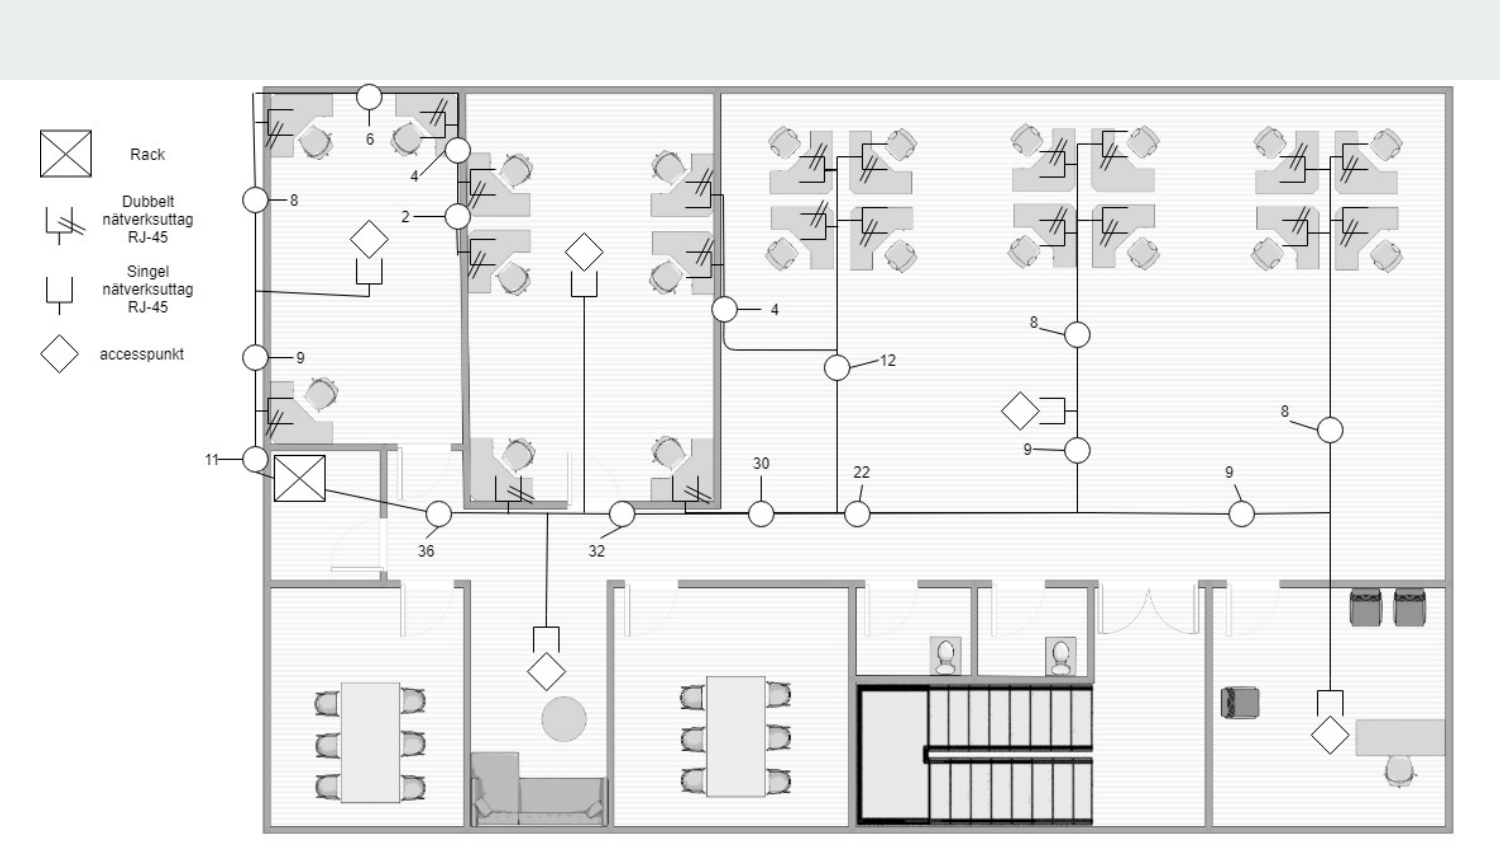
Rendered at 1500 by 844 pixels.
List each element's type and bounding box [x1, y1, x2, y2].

picture [40, 80, 1460, 844]
